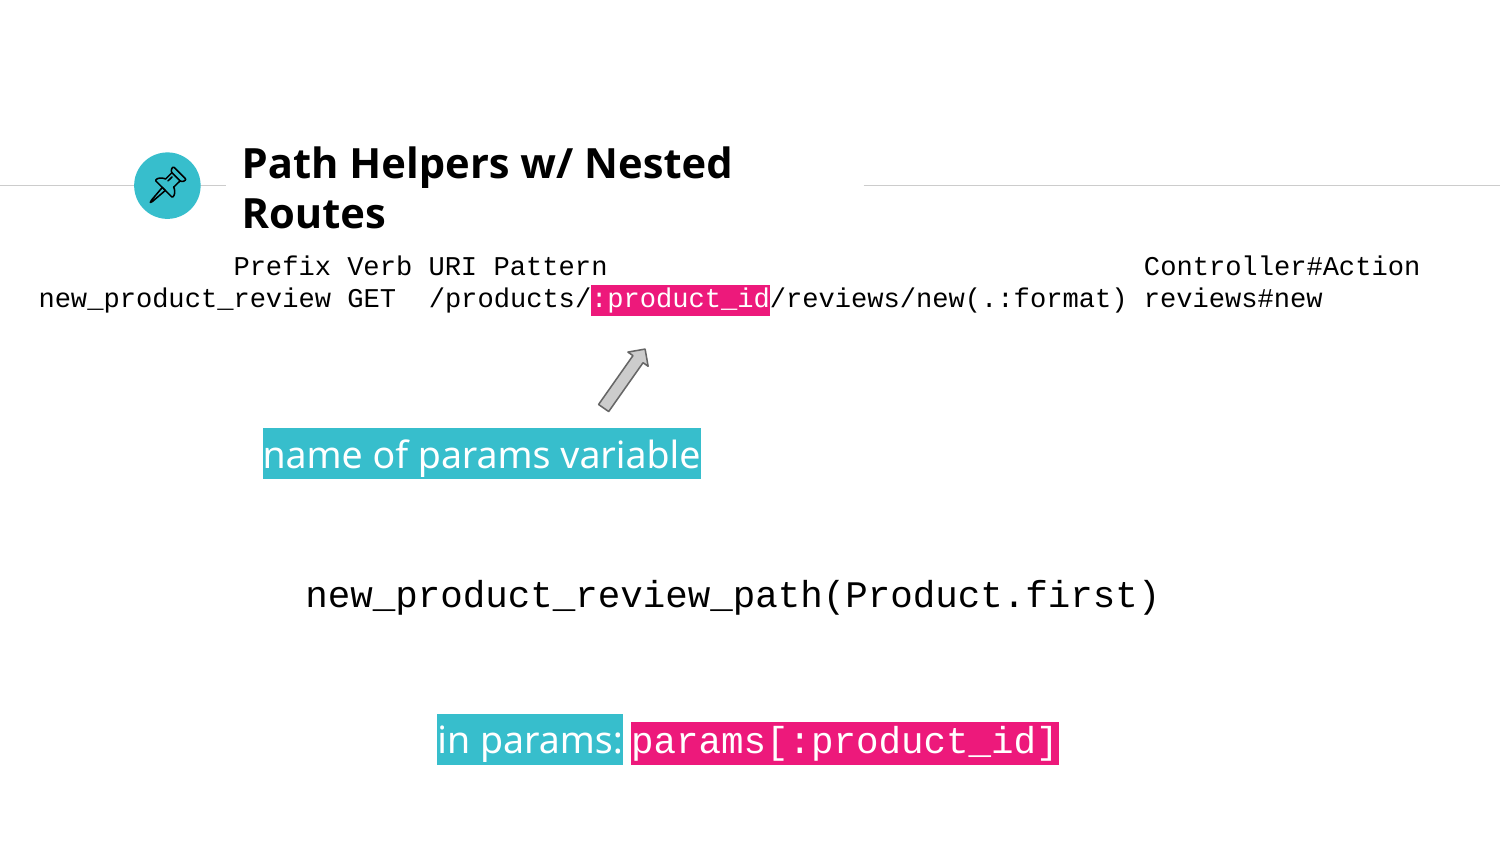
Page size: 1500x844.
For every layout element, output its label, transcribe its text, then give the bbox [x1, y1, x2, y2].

text_box params[:product_id] [616, 700, 1078, 793]
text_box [150, 166, 186, 203]
text_box in params: [422, 701, 616, 773]
title Path Helpers w/ Nested Routes [226, 151, 889, 223]
text_box new_product_review_path(Product.first) [290, 554, 1210, 647]
list Prefix Verb URI Pattern Controller#Action new_product_review GET /products/:product_id/reviews/new(.:format) reviews#new [23, 232, 1477, 501]
text_box name of params variable [247, 415, 795, 488]
text_box [598, 349, 649, 412]
